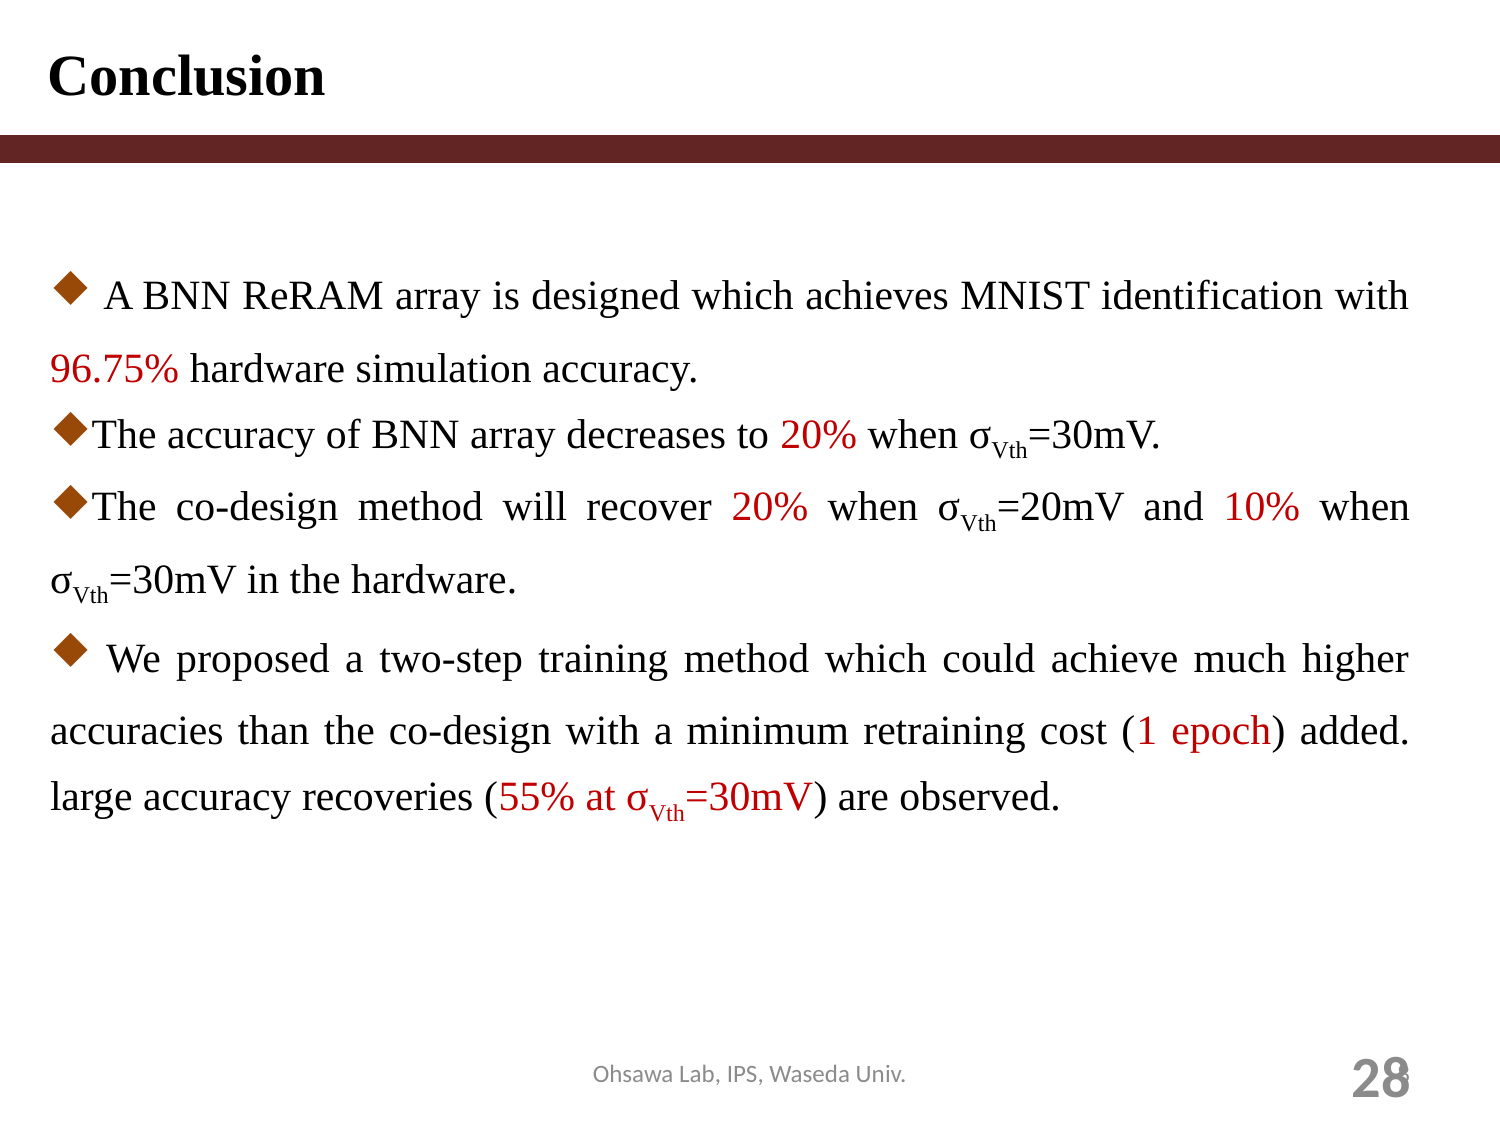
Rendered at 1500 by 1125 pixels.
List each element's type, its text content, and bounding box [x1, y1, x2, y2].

text_box [0, 135, 1500, 163]
footer Ohsawa Lab, IPS, Waseda Univ. [512, 1042, 988, 1103]
text_box 28 [1075, 1044, 1426, 1104]
text_box Conclusion [32, 27, 695, 115]
text_box A BNN ReRAM array is designed which achieves MNIST identification with 96.75% hardware simulation accuracy. The accuracy of BNN array decreases to 20% when σVth=30mV. The co-design method will recover 20% when σVth=20mV and 10% when σVth=30mV in the hardware. We proposed a two-step training method which could achieve much higher accuracies than the co-design with a minimum retraining cost (1 epoch) added. large accuracy recoveries (55% at σVth=30mV) are observed. [35, 238, 1425, 974]
